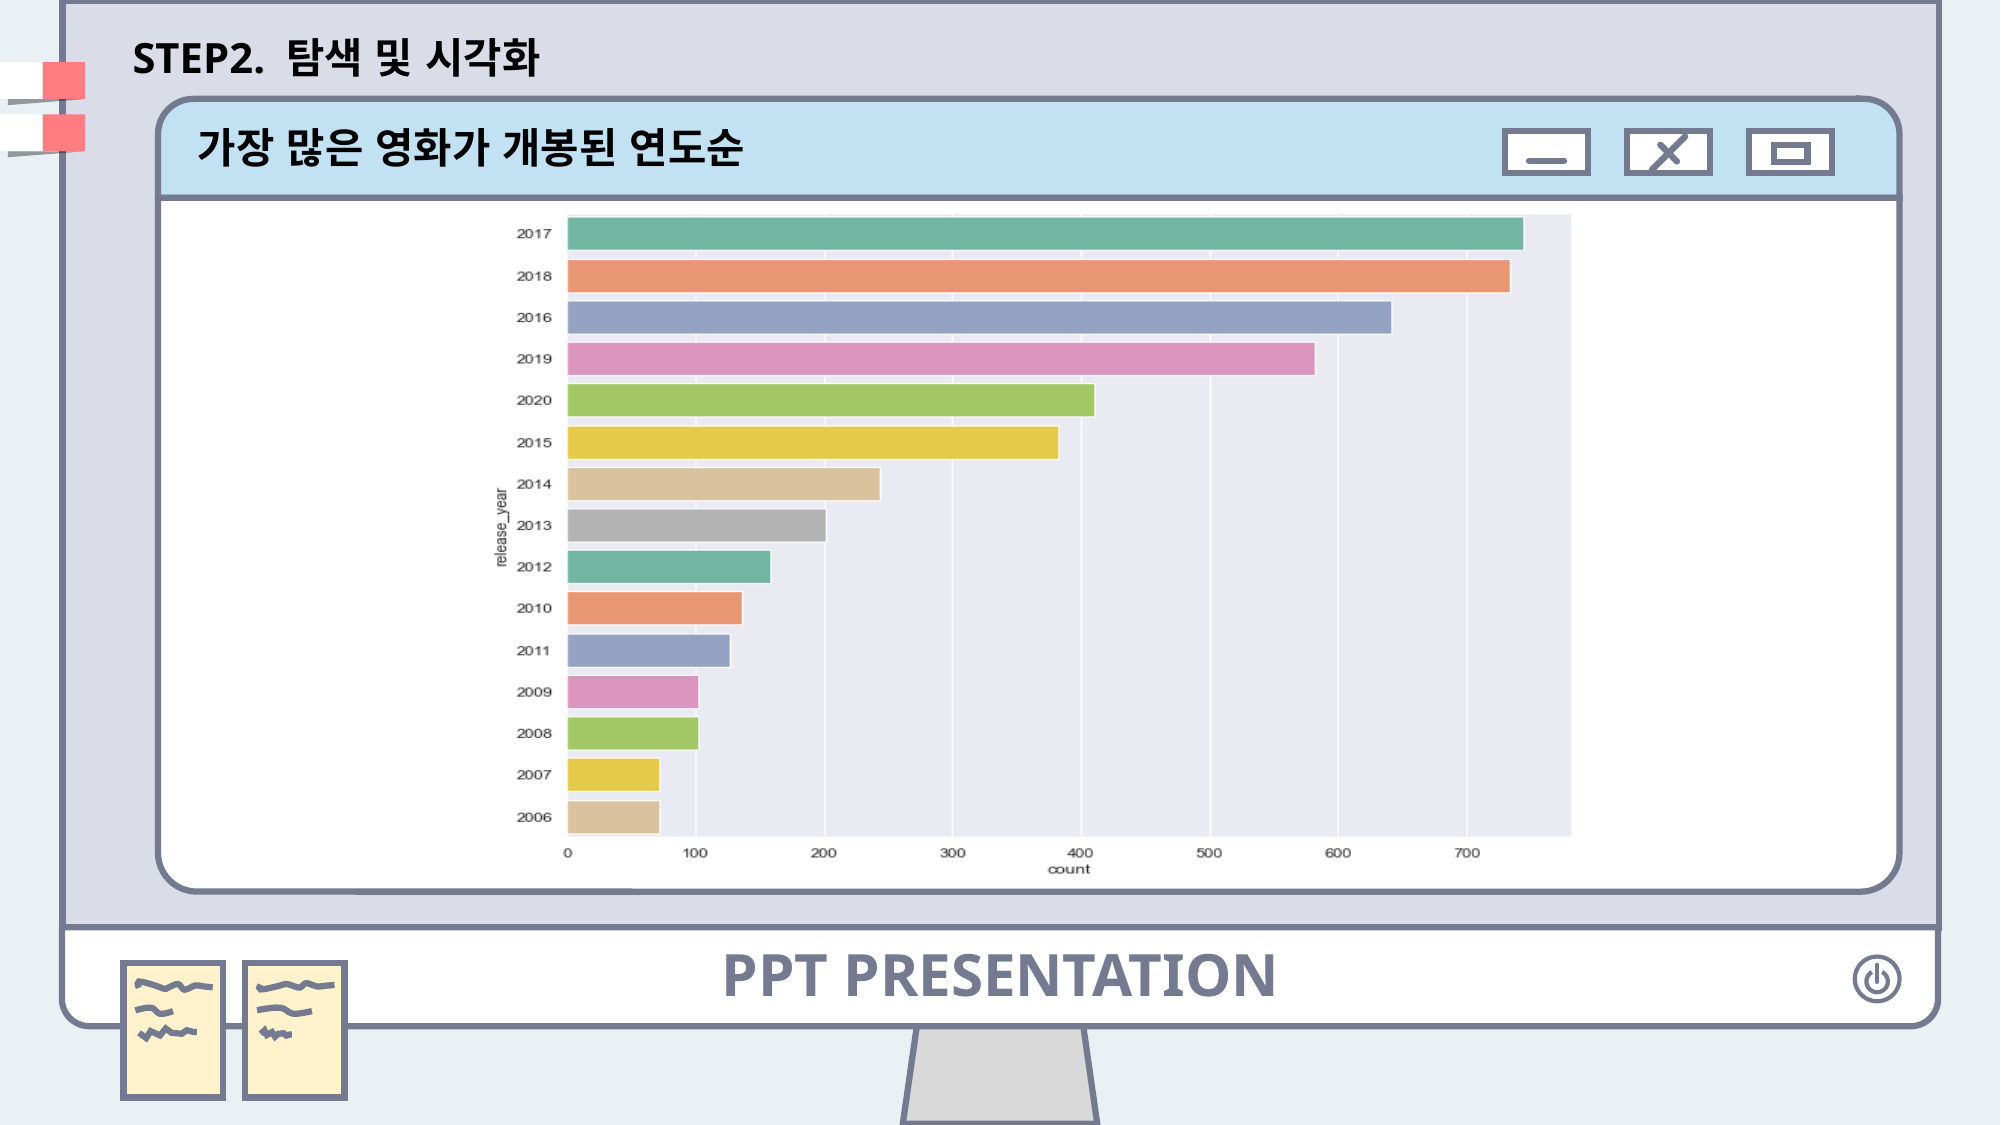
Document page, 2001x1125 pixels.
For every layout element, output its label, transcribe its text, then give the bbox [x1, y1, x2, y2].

text_box PPT PRESENTATION [60, 926, 1940, 1028]
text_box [157, 98, 1900, 892]
text_box [61, 0, 1940, 926]
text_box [1854, 956, 1900, 1002]
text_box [0, 114, 85, 158]
text_box [901, 1028, 1099, 1125]
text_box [245, 962, 345, 1098]
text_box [0, 62, 85, 106]
picture [484, 205, 1582, 884]
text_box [123, 962, 223, 1098]
text_box STEP2. 탐색 및 시각화 [117, 24, 1304, 179]
